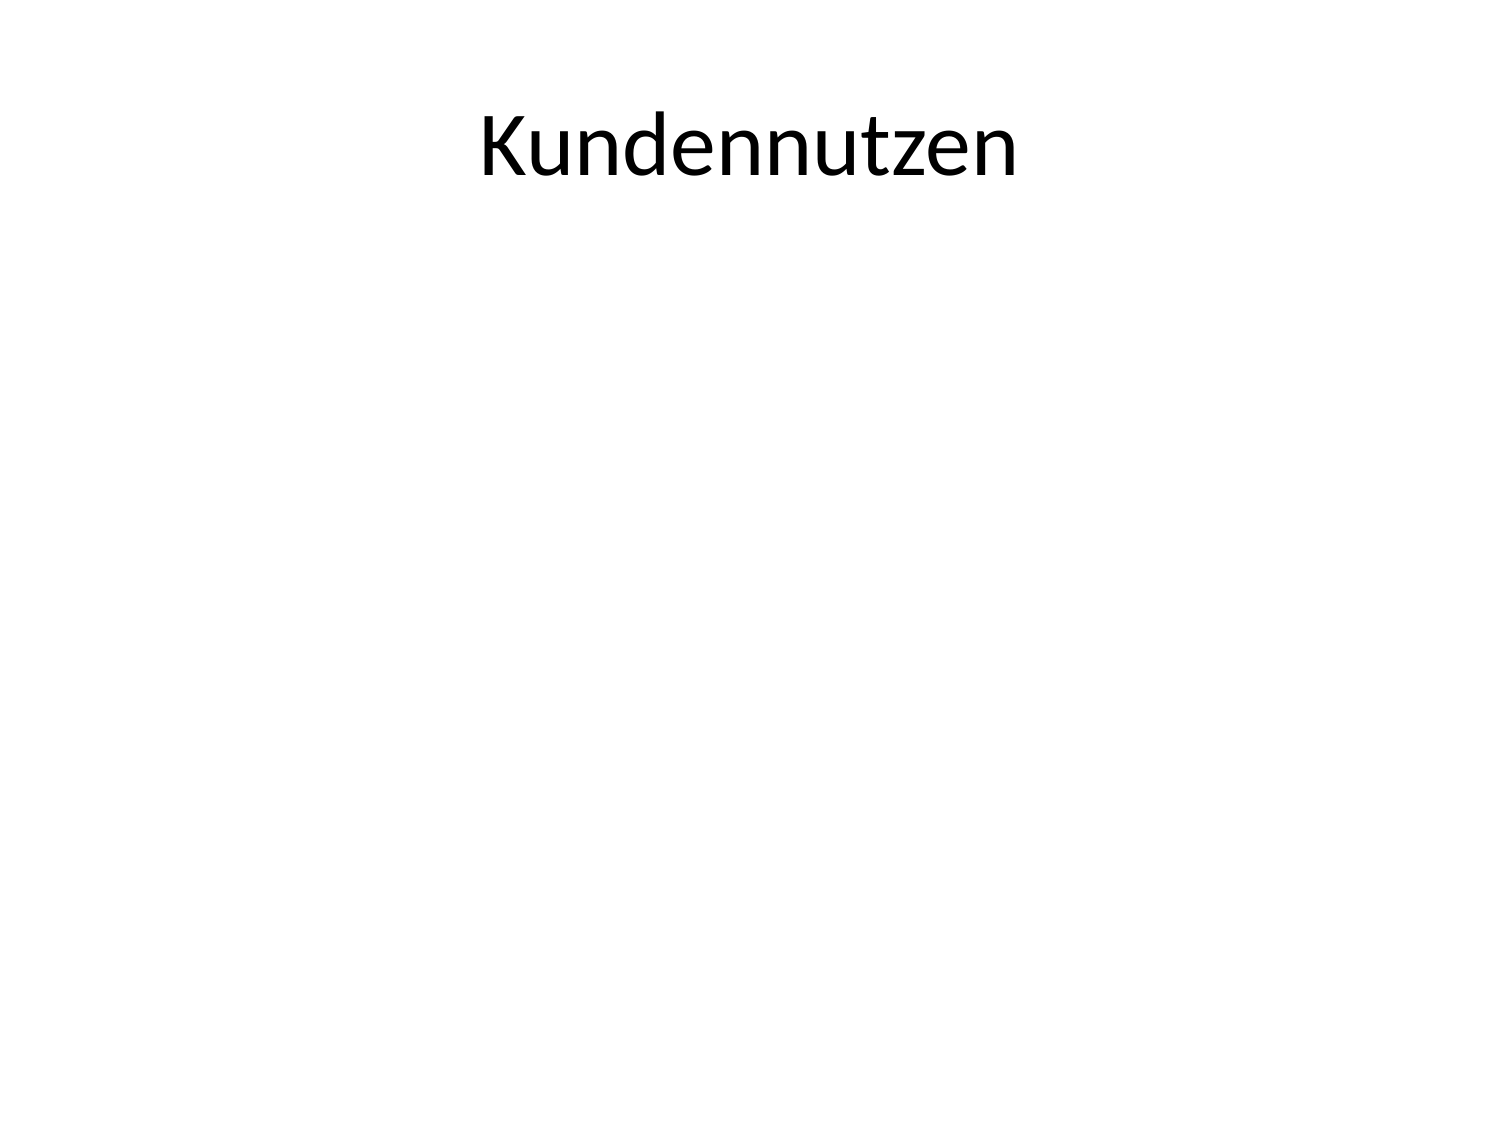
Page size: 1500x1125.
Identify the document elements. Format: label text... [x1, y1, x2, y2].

title Kundennutzen [75, 45, 1425, 233]
